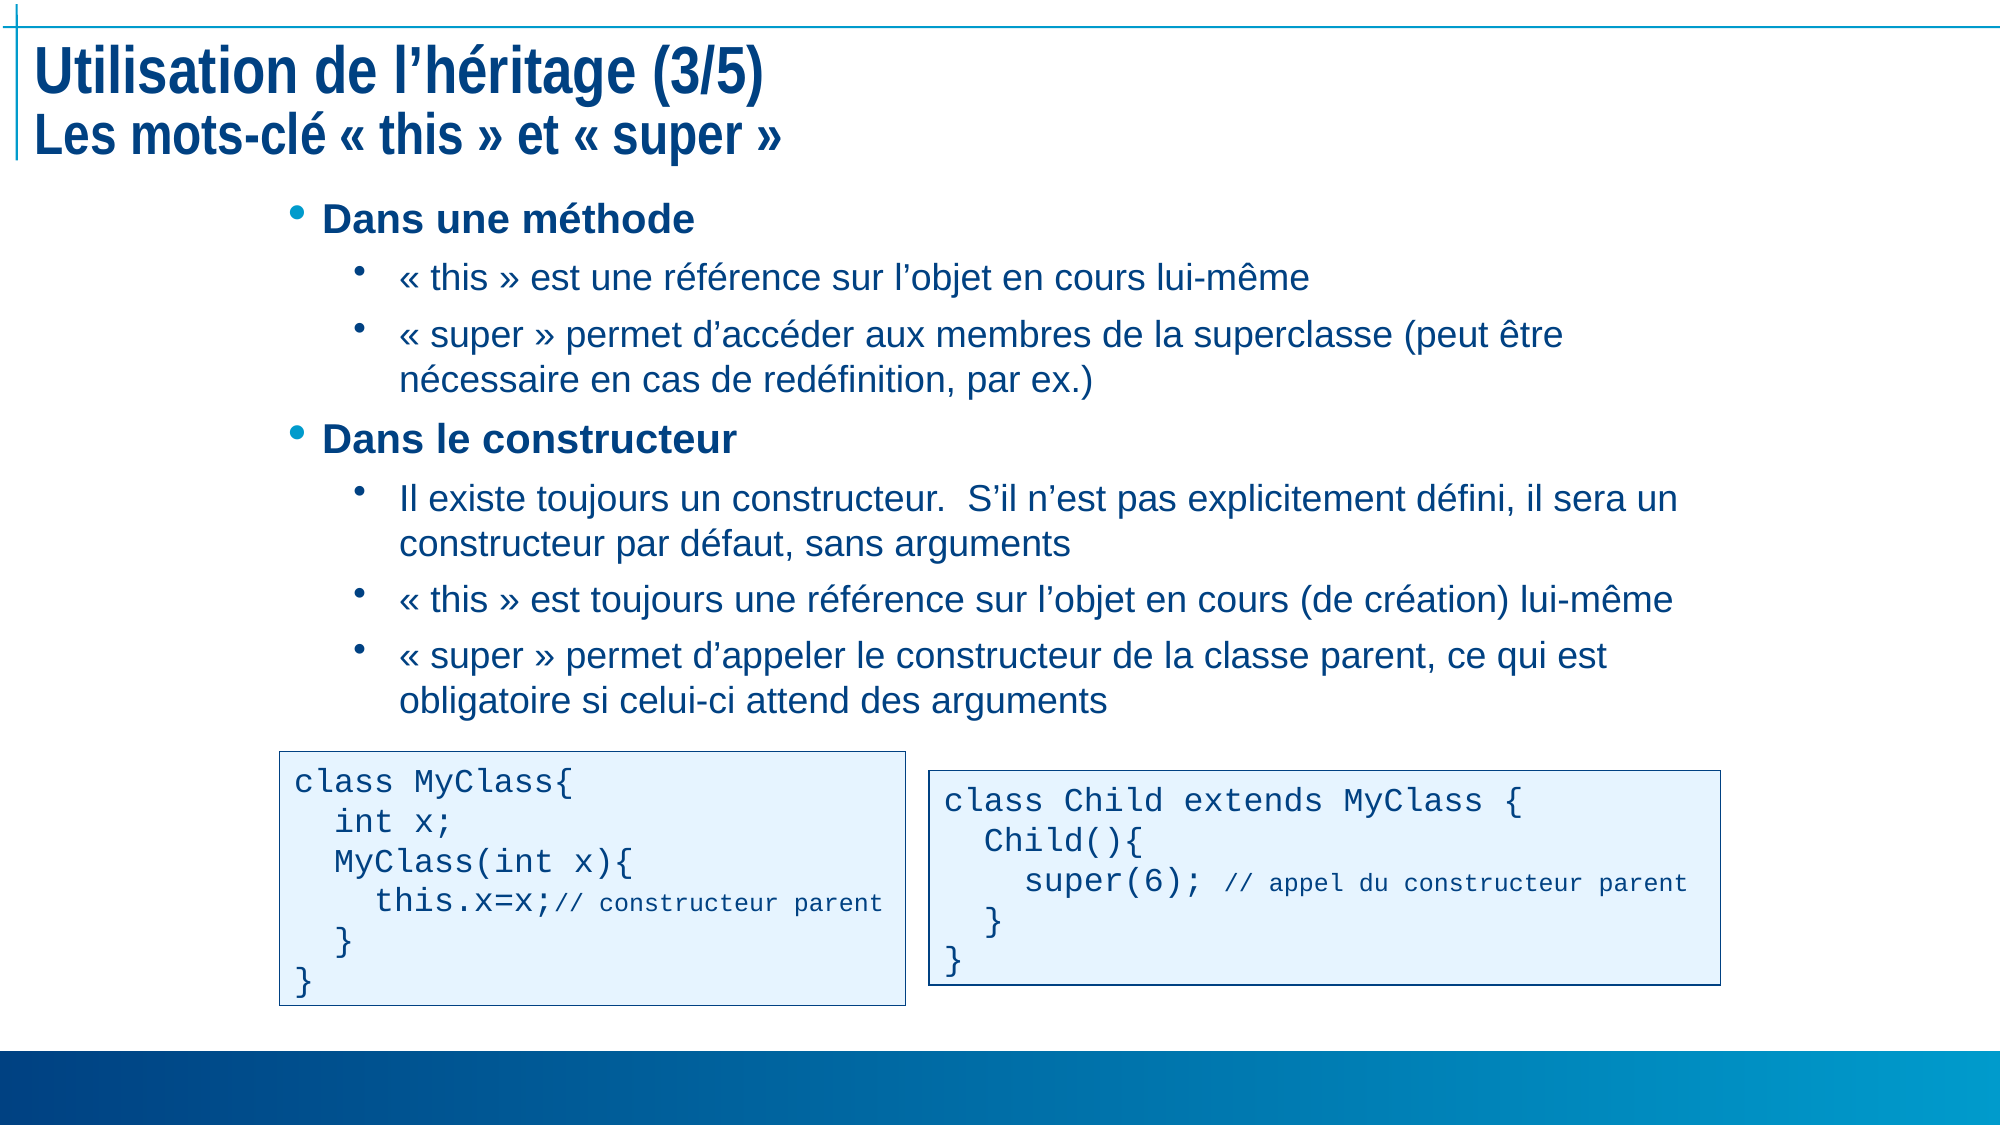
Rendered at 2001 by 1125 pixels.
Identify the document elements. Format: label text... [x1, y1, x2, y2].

list Dans une méthode « this » est une référence sur l’objet en cours lui-même « super » permet d’accéder aux membres de la superclasse (peut être nécessaire en cas de redéfinition, par ex.) Dans le constructeur Il existe toujours un constructeur. S’il n’est pas explicitement défini, il sera un constructeur par défaut, sans arguments « this » est toujours une référence sur l’objet en cours (de création) lui-même « super » permet d’appeler le constructeur de la classe parent, ce qui est obligatoire si celui-ci attend des arguments [275, 184, 1725, 975]
picture [933, 1051, 943, 1125]
title Utilisation de l’héritage (3/5) Les mots-clé « this » et « super » [19, 33, 1987, 185]
text_box class MyClass{ int x; MyClass(int x){ this.x=x;// constructeur parent } } [279, 751, 906, 1006]
text_box class Child extends MyClass { Child(){ super(6); // appel du constructeur parent } } [929, 770, 1721, 985]
